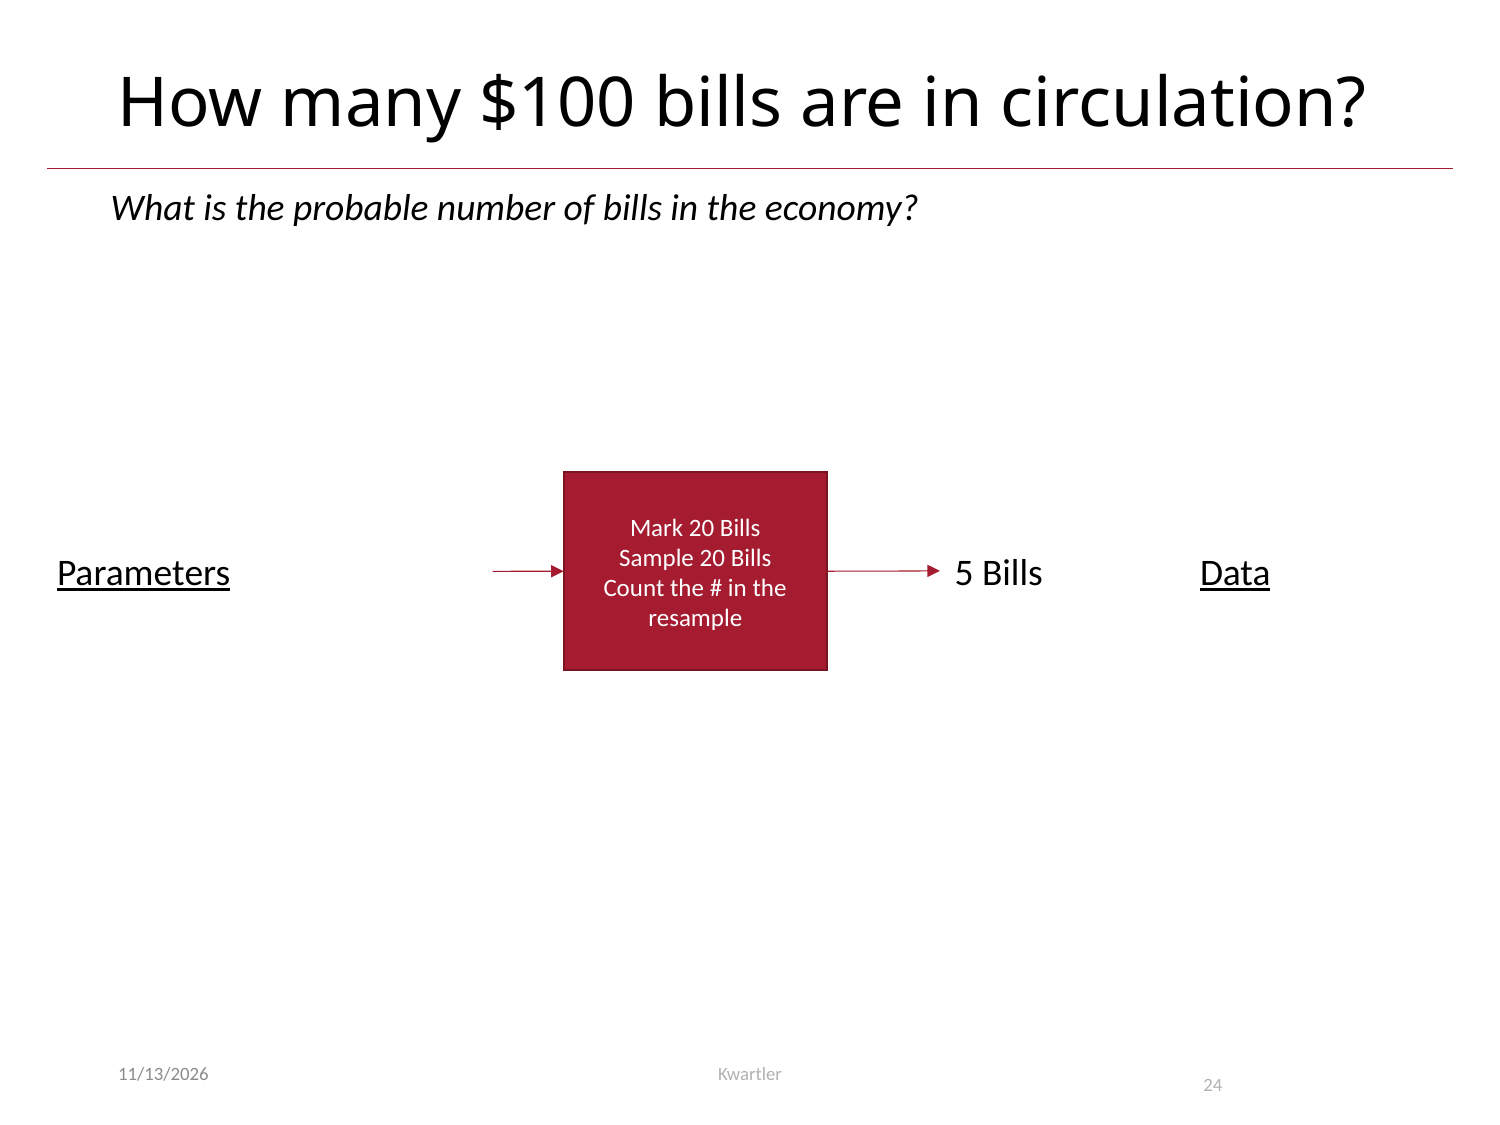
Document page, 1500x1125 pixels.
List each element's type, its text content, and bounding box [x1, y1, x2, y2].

slide_number 24 [1188, 1042, 1330, 1103]
text_box What is the probable number of bills in the economy? [95, 175, 935, 236]
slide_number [103, 1042, 441, 1103]
text_box Data [1185, 541, 1286, 601]
text_box Parameters [42, 541, 246, 601]
title How many $100 bills are in circulation? [103, 59, 1397, 157]
footer Kwartler [496, 1042, 1004, 1103]
text_box 5 Bills [939, 541, 1058, 601]
text_box Mark 20 Bills Sample 20 Bills Count the # in the resample [563, 471, 828, 671]
